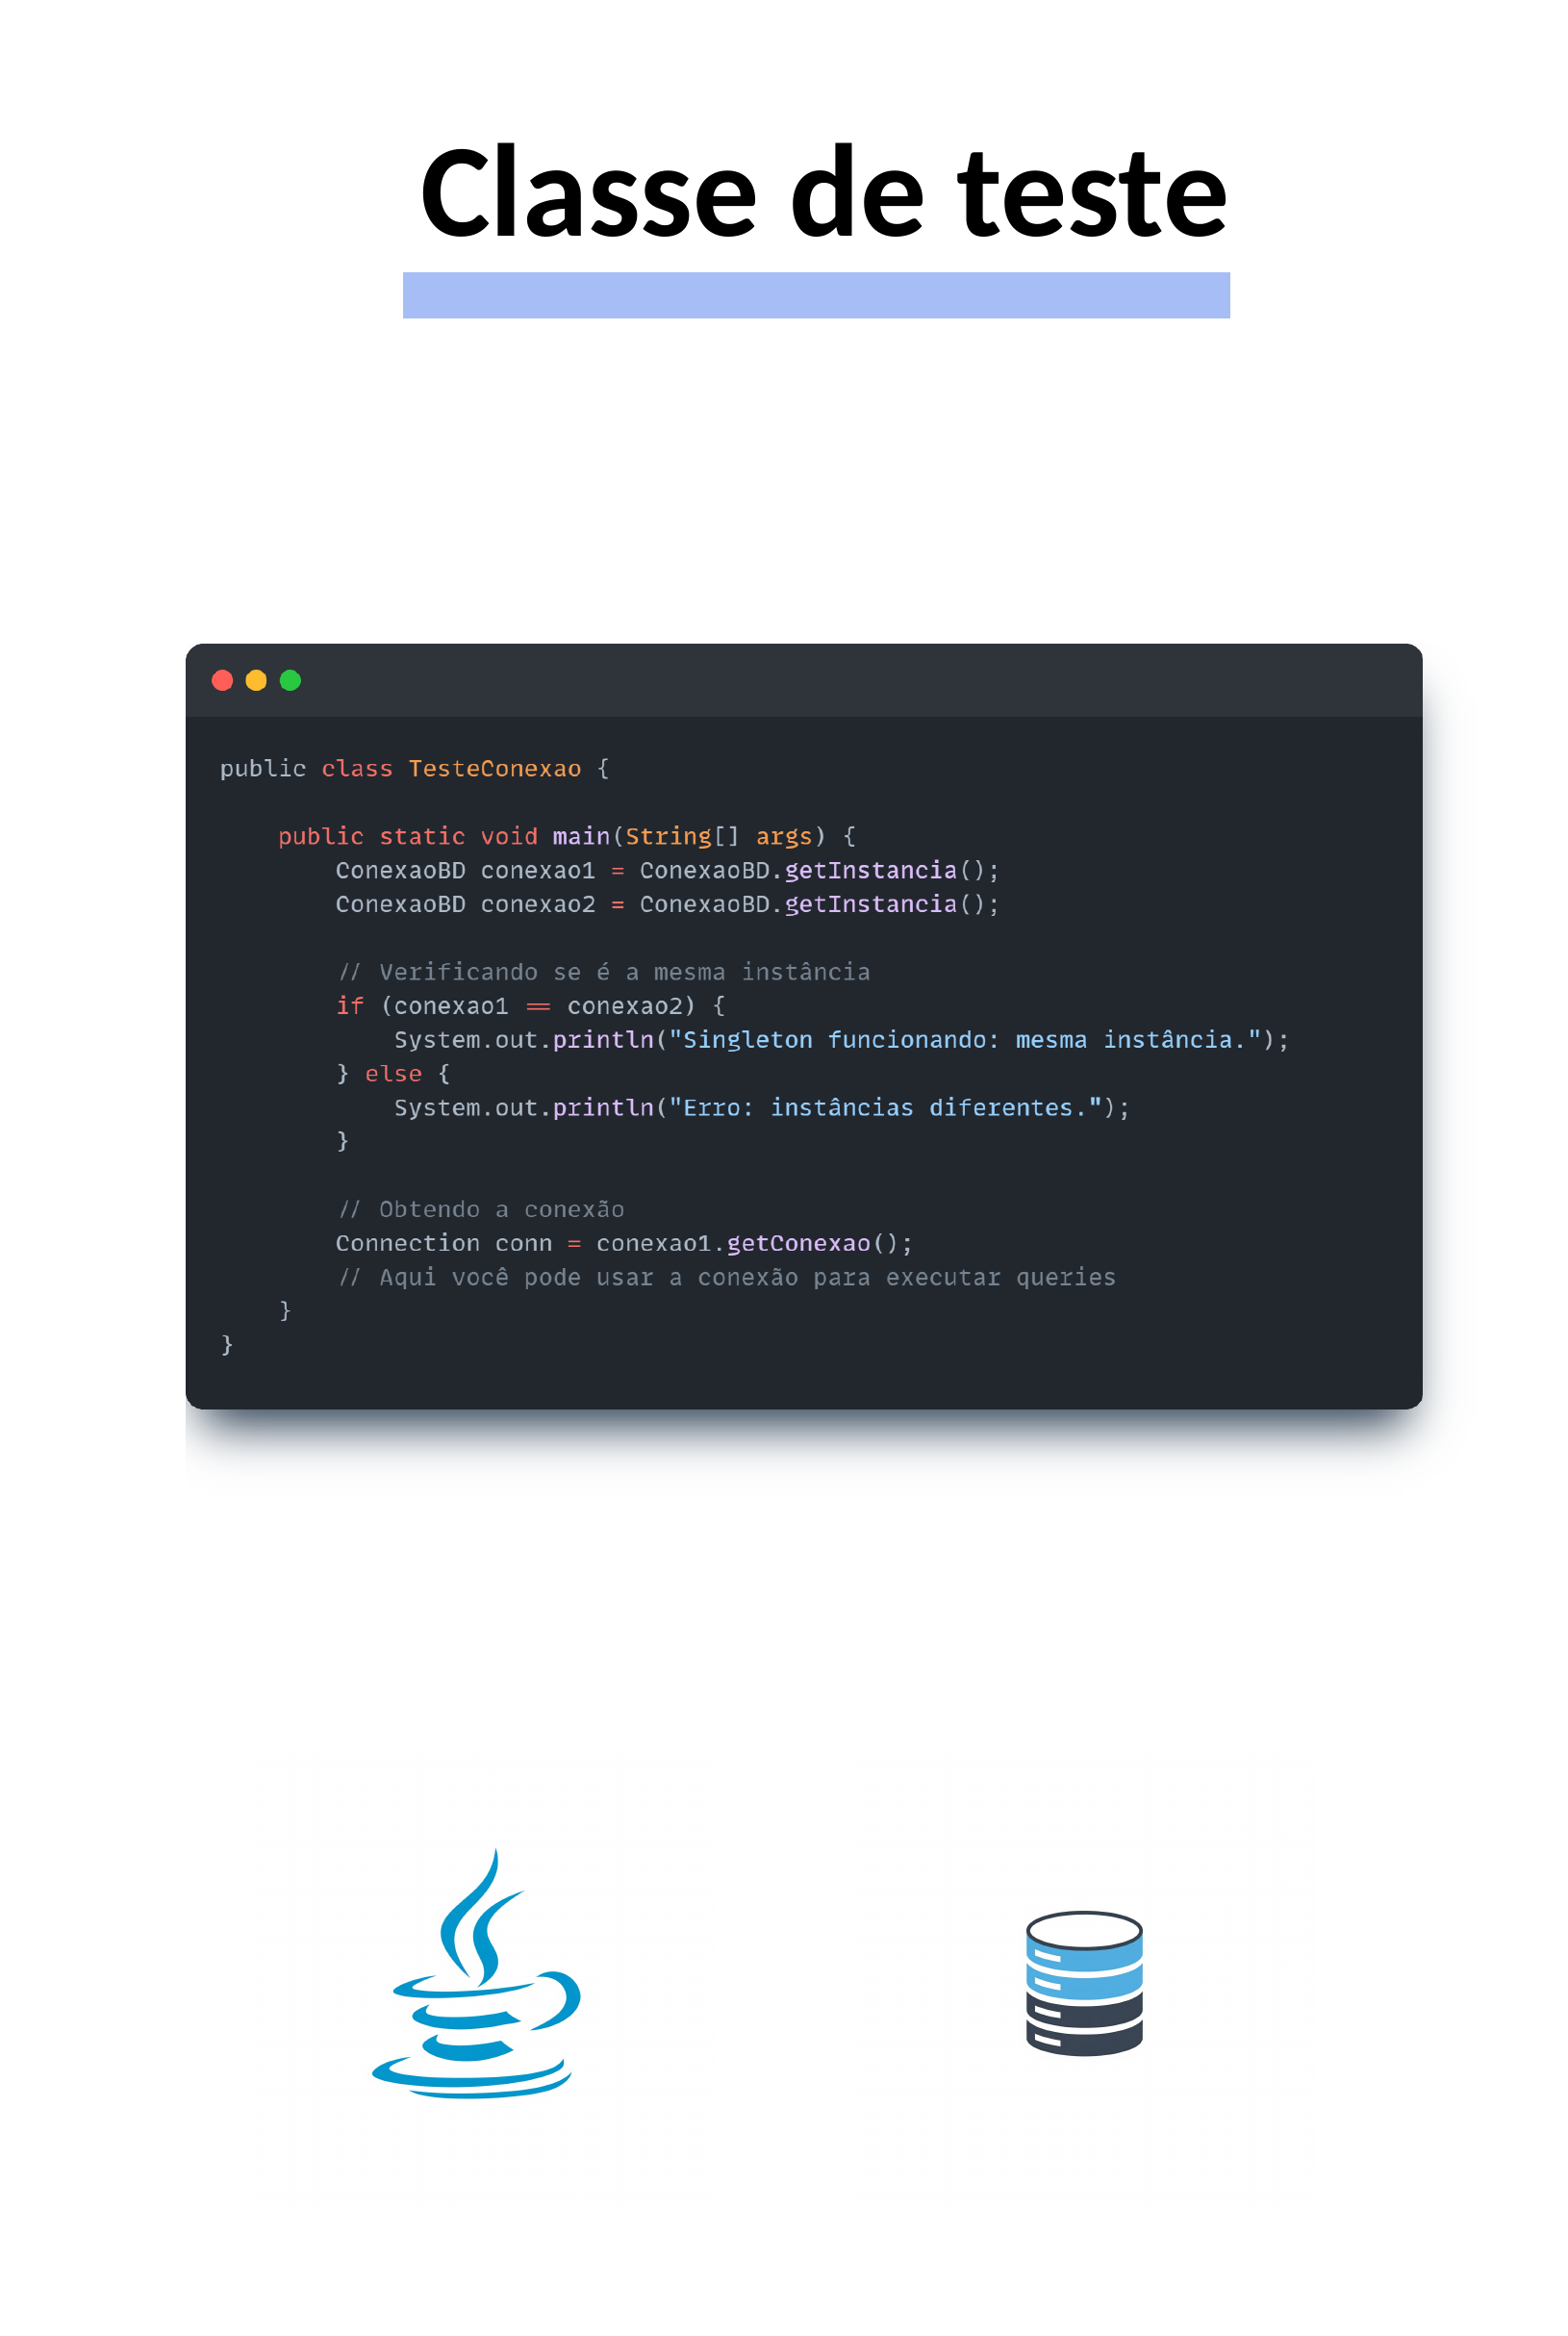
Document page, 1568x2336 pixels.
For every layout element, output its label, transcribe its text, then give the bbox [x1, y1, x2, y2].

text_box Classe de teste [406, 96, 1246, 269]
picture [253, 1750, 714, 2210]
text_box [401, 270, 1232, 320]
picture [854, 1750, 1315, 2210]
picture [186, 644, 1478, 1533]
